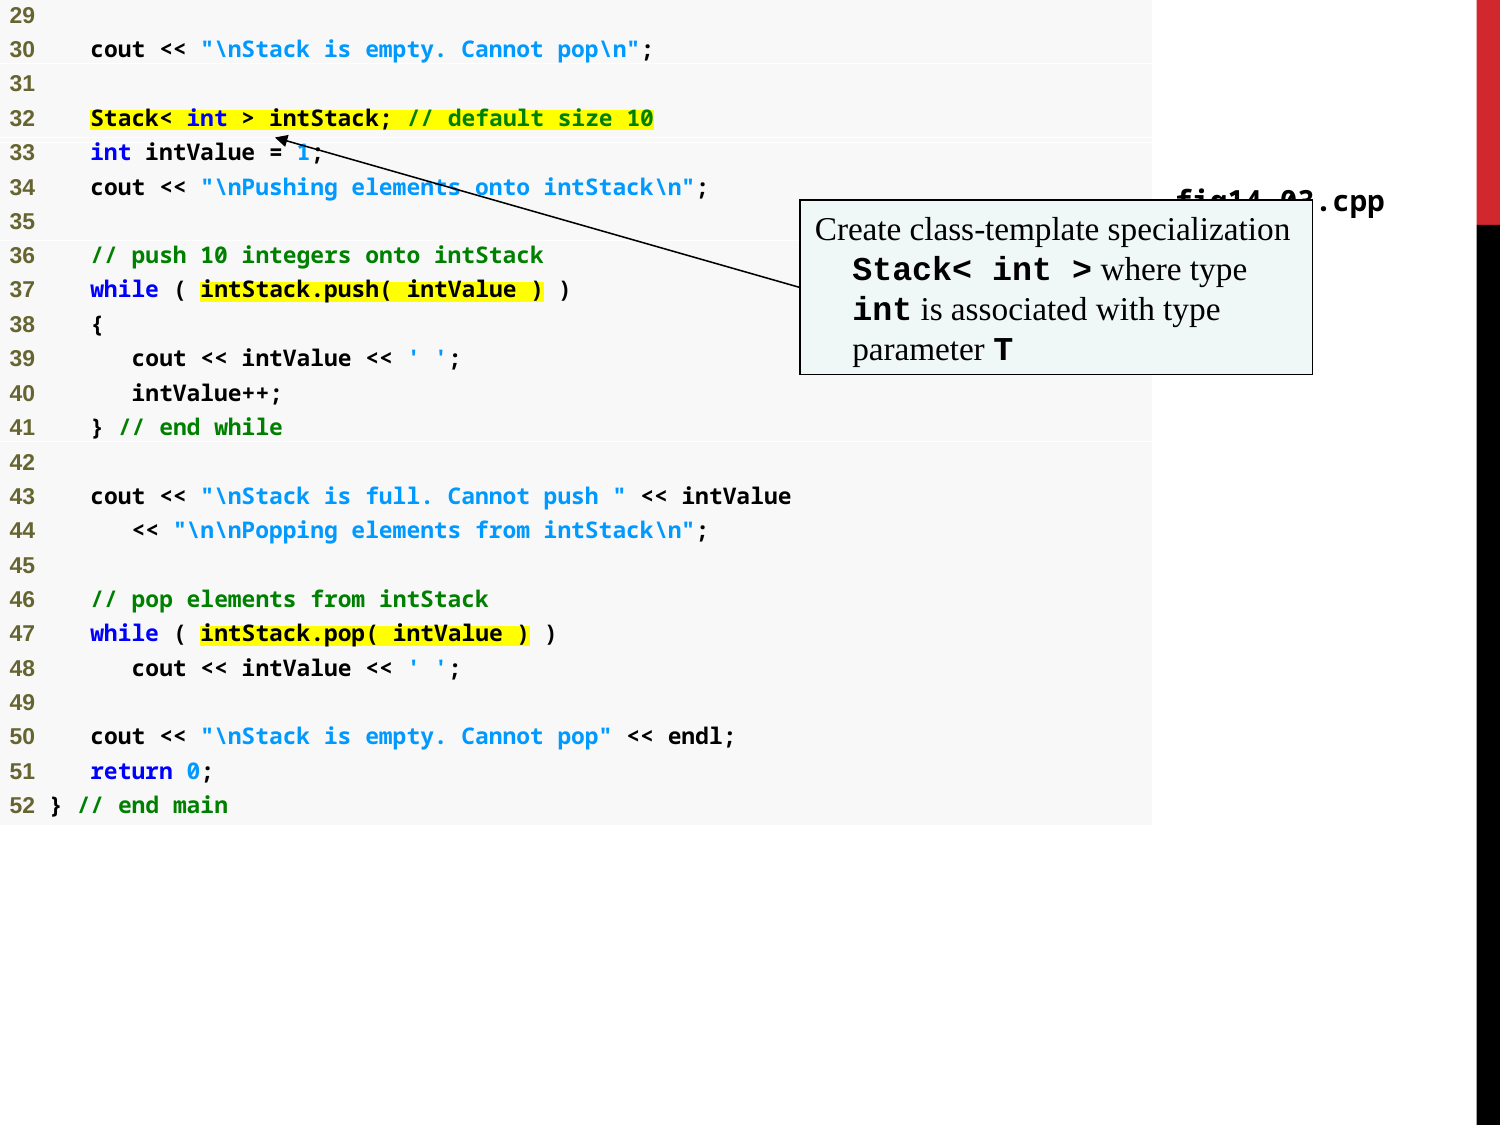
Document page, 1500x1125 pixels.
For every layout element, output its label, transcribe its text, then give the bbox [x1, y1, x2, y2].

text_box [0, 0, 1155, 853]
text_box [274, 137, 1313, 378]
text_box fig14_03.cpp (2 of 3) [1313, 175, 1475, 299]
